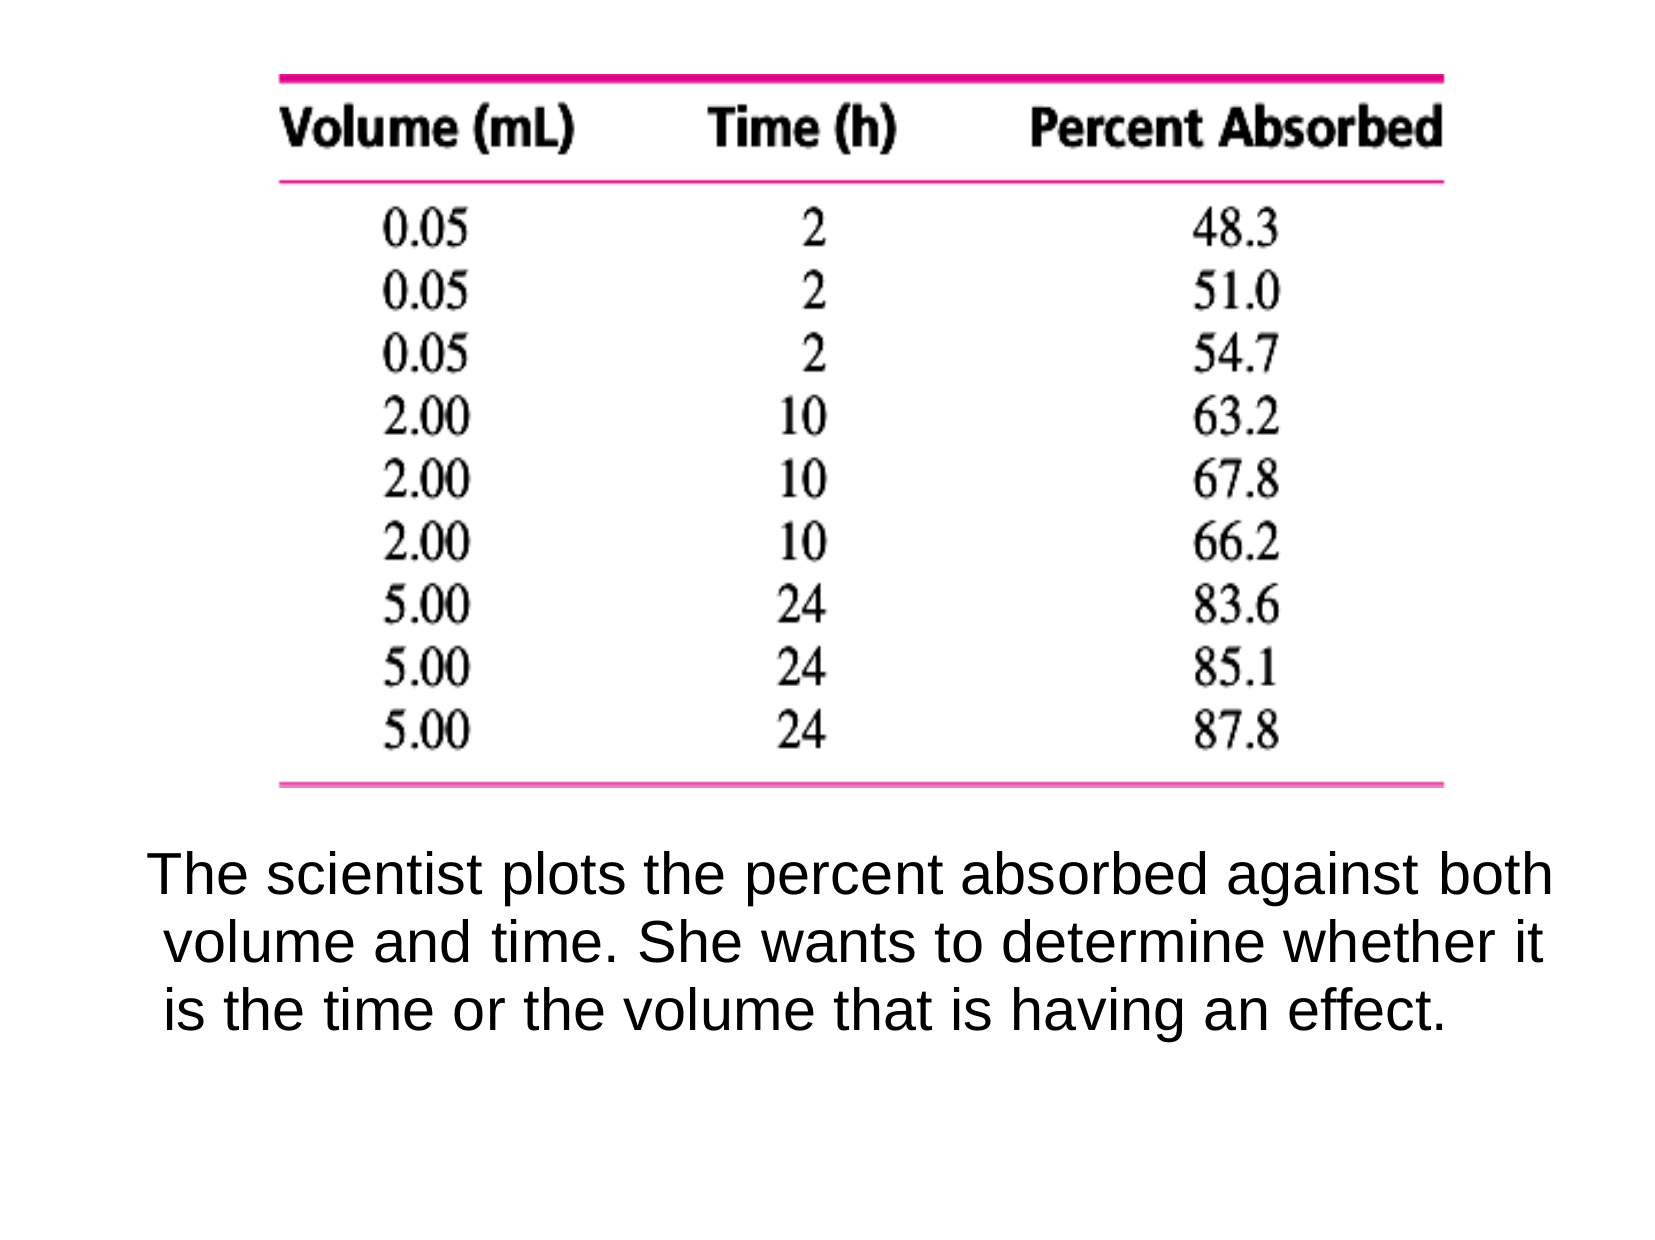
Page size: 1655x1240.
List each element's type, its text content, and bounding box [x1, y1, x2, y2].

text_box The scientist plots the percent absorbed against both volume and time. She wants to determine whether it is the time or the volume that is having an effect. [144, 831, 1561, 1043]
text_box [278, 74, 1447, 788]
